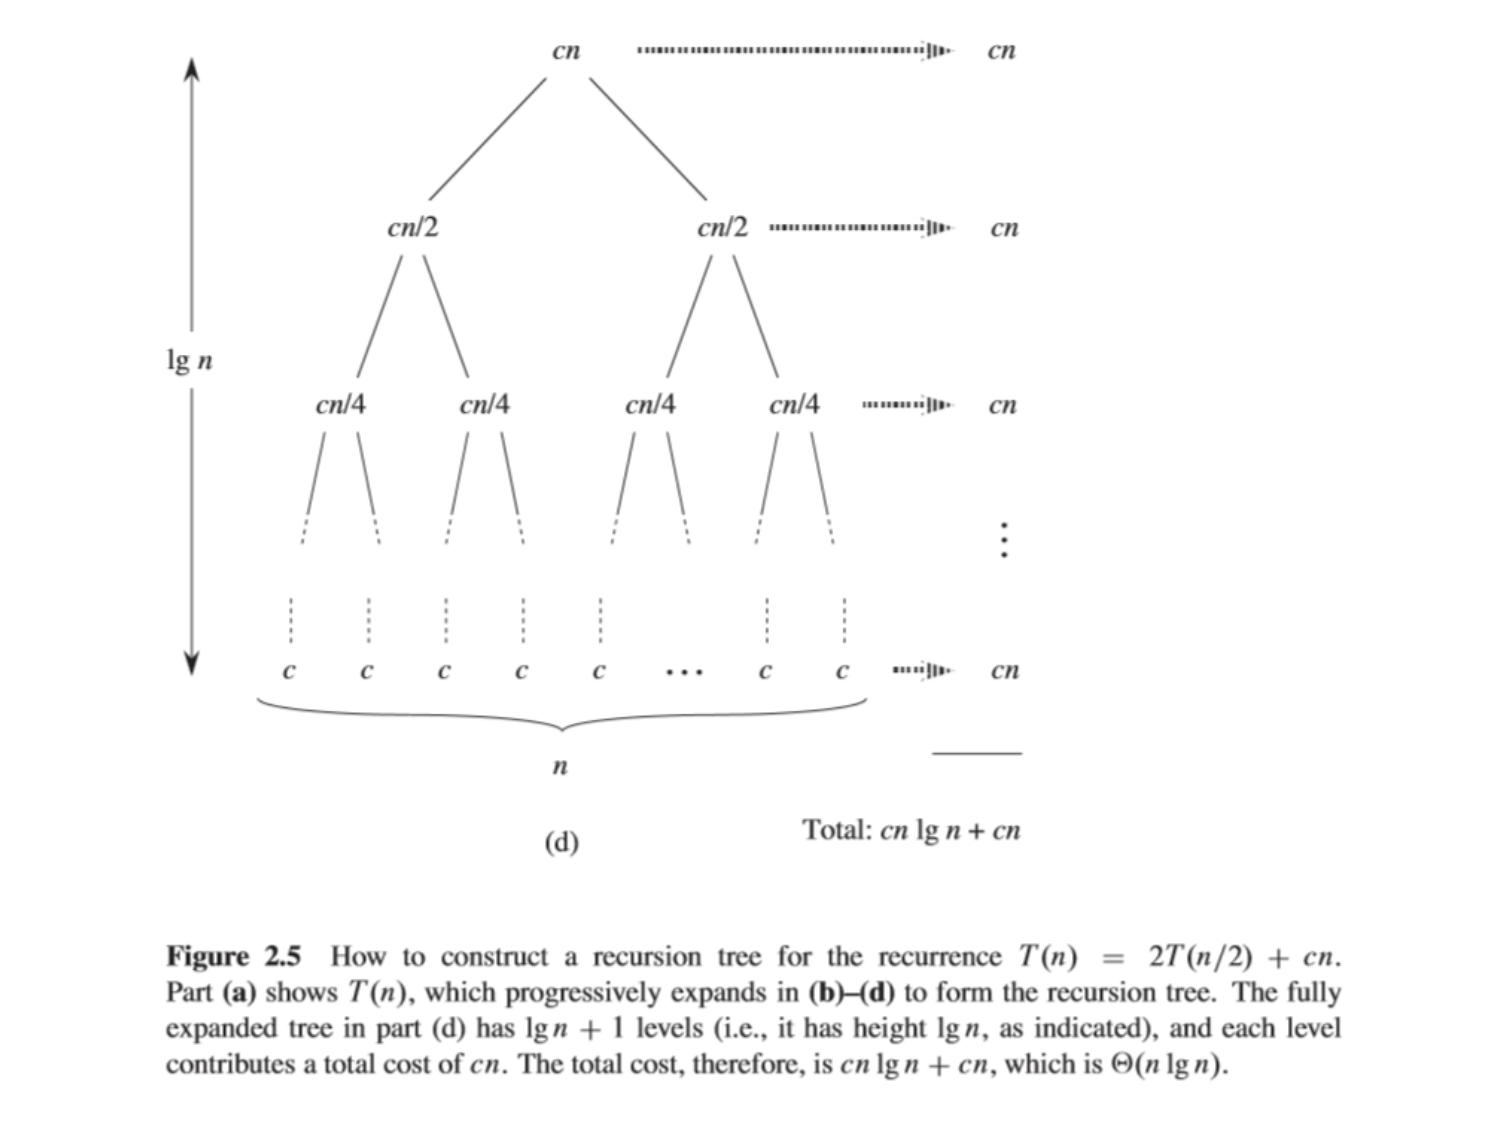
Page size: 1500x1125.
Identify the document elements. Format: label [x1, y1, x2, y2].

picture [151, 13, 1363, 1101]
